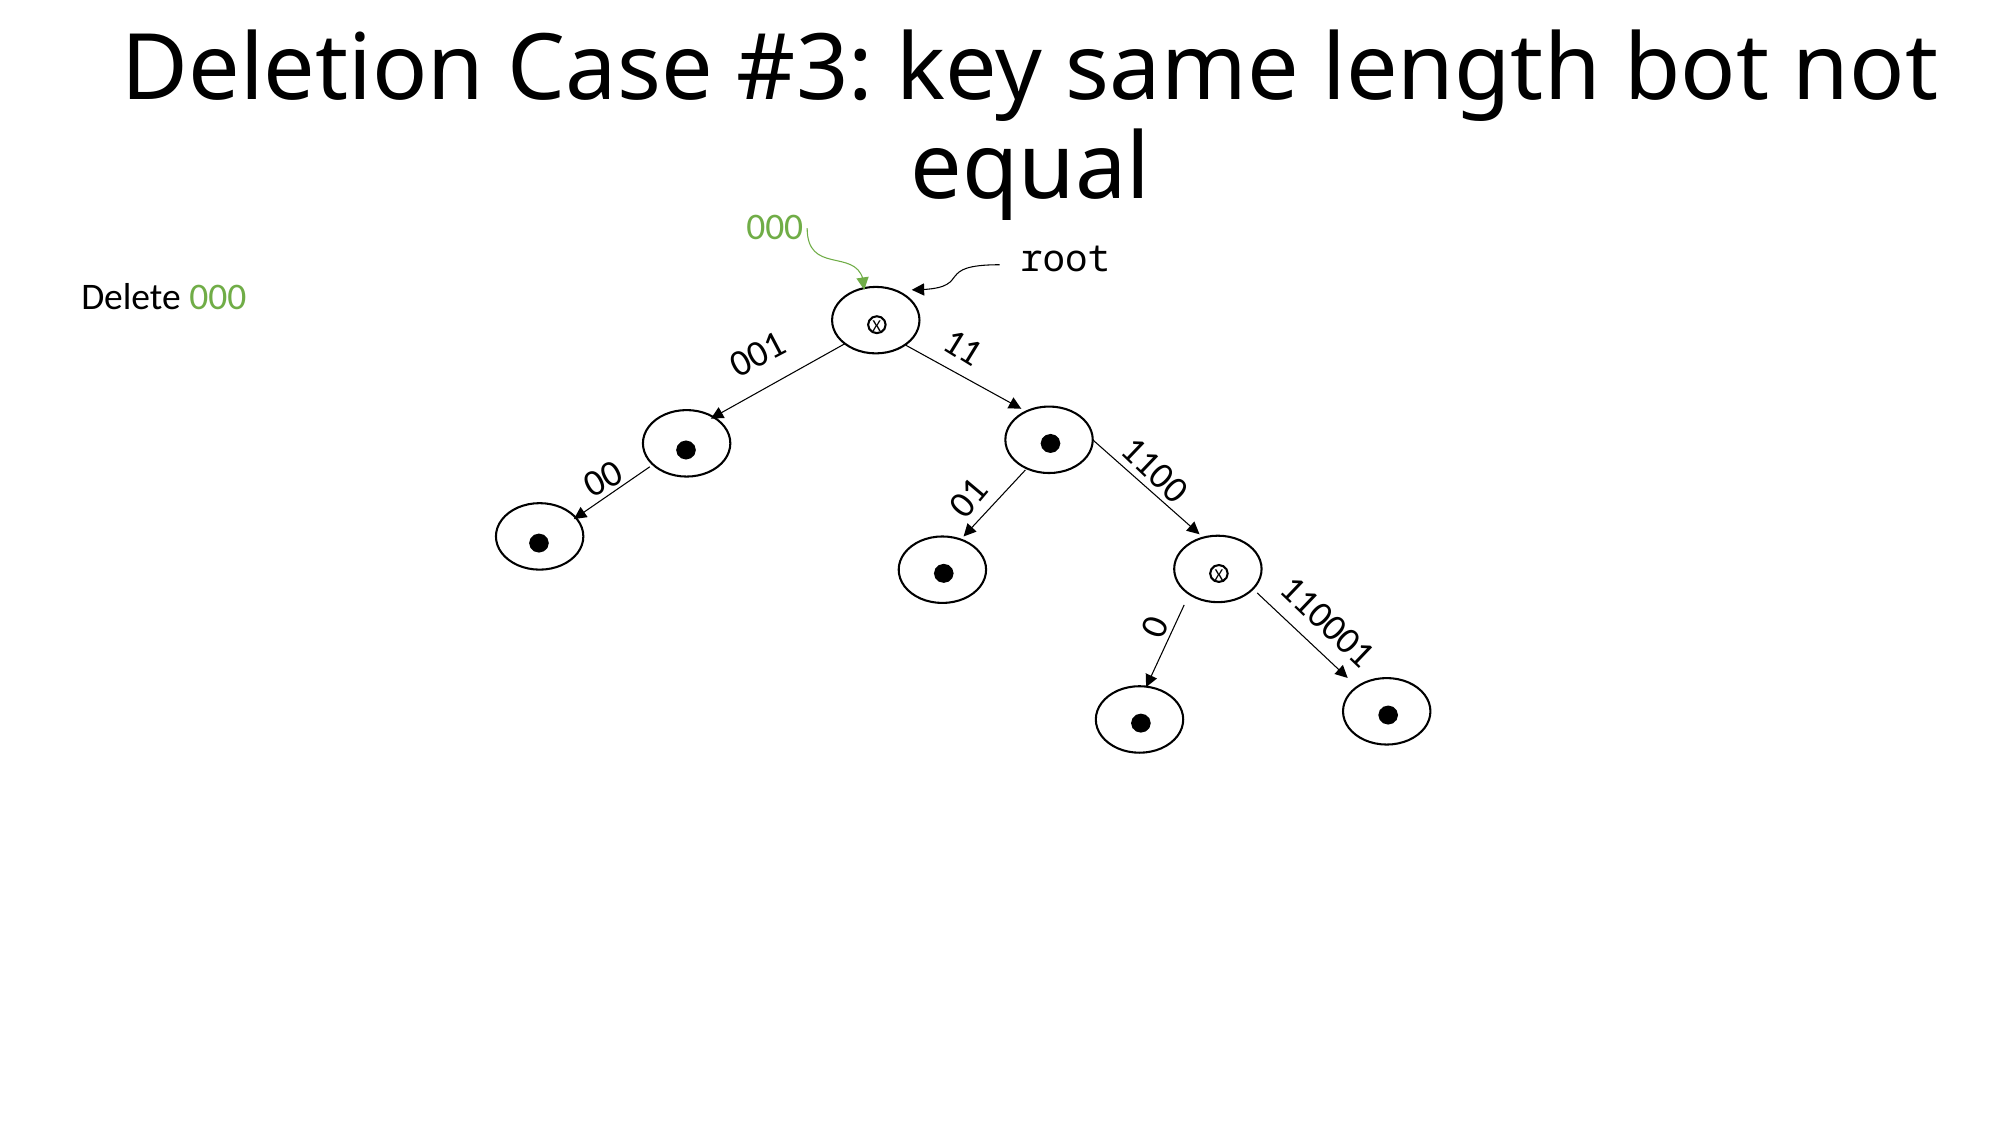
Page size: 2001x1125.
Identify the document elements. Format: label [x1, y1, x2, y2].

text_box [1173, 534, 1263, 604]
title [82, 10, 1979, 229]
text_box [911, 264, 1000, 290]
text_box [1005, 226, 1128, 287]
text_box [1094, 596, 1187, 754]
text_box [494, 194, 1228, 604]
text_box [1256, 548, 1432, 746]
text_box [66, 264, 482, 325]
